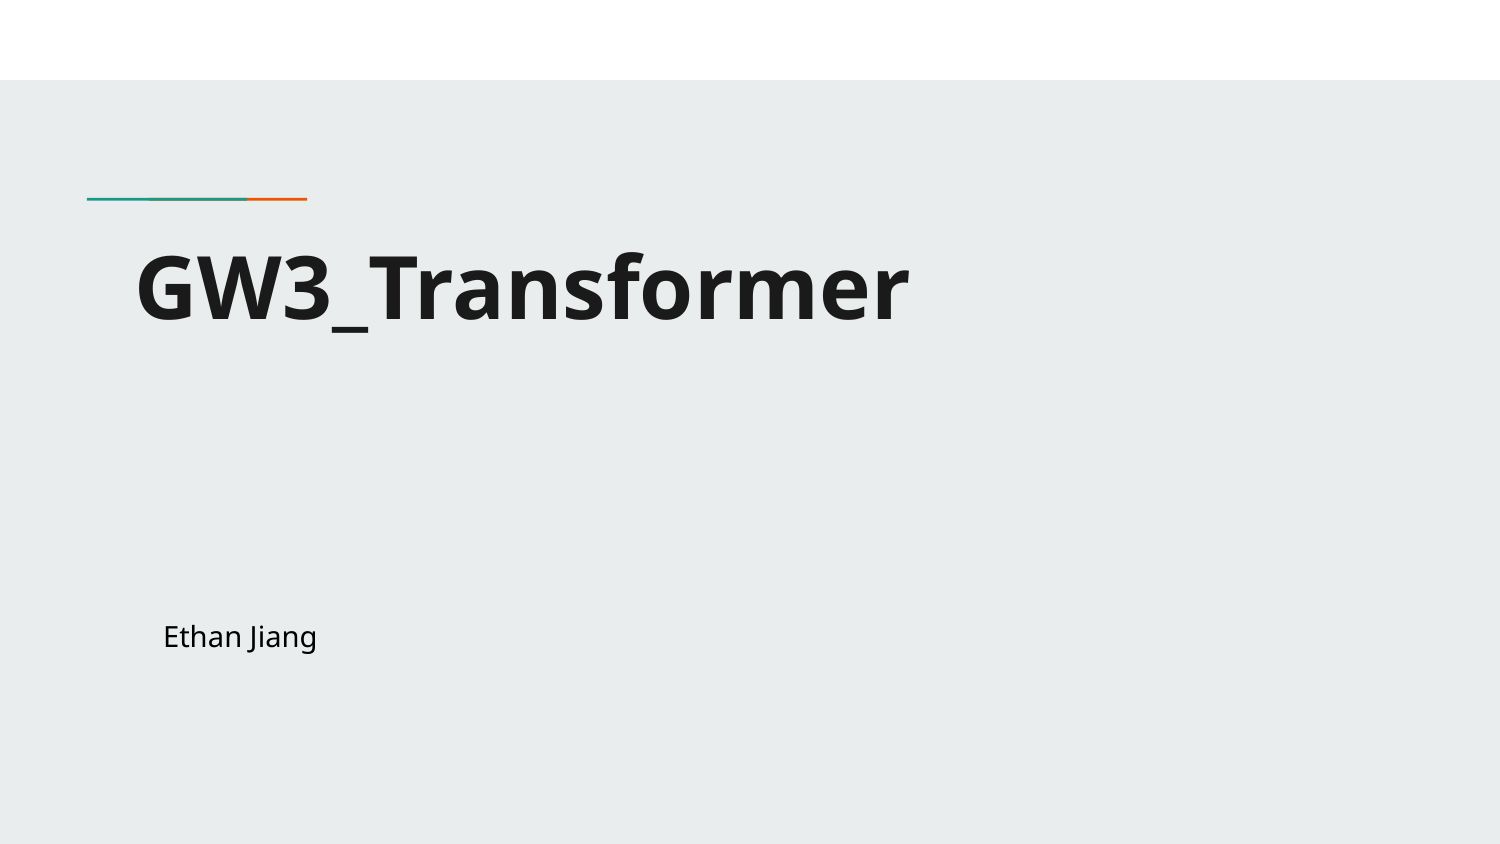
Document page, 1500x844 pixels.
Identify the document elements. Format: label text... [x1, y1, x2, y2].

title GW3_Transformer [119, 216, 1381, 490]
text_box Ethan Jiang [148, 603, 373, 669]
